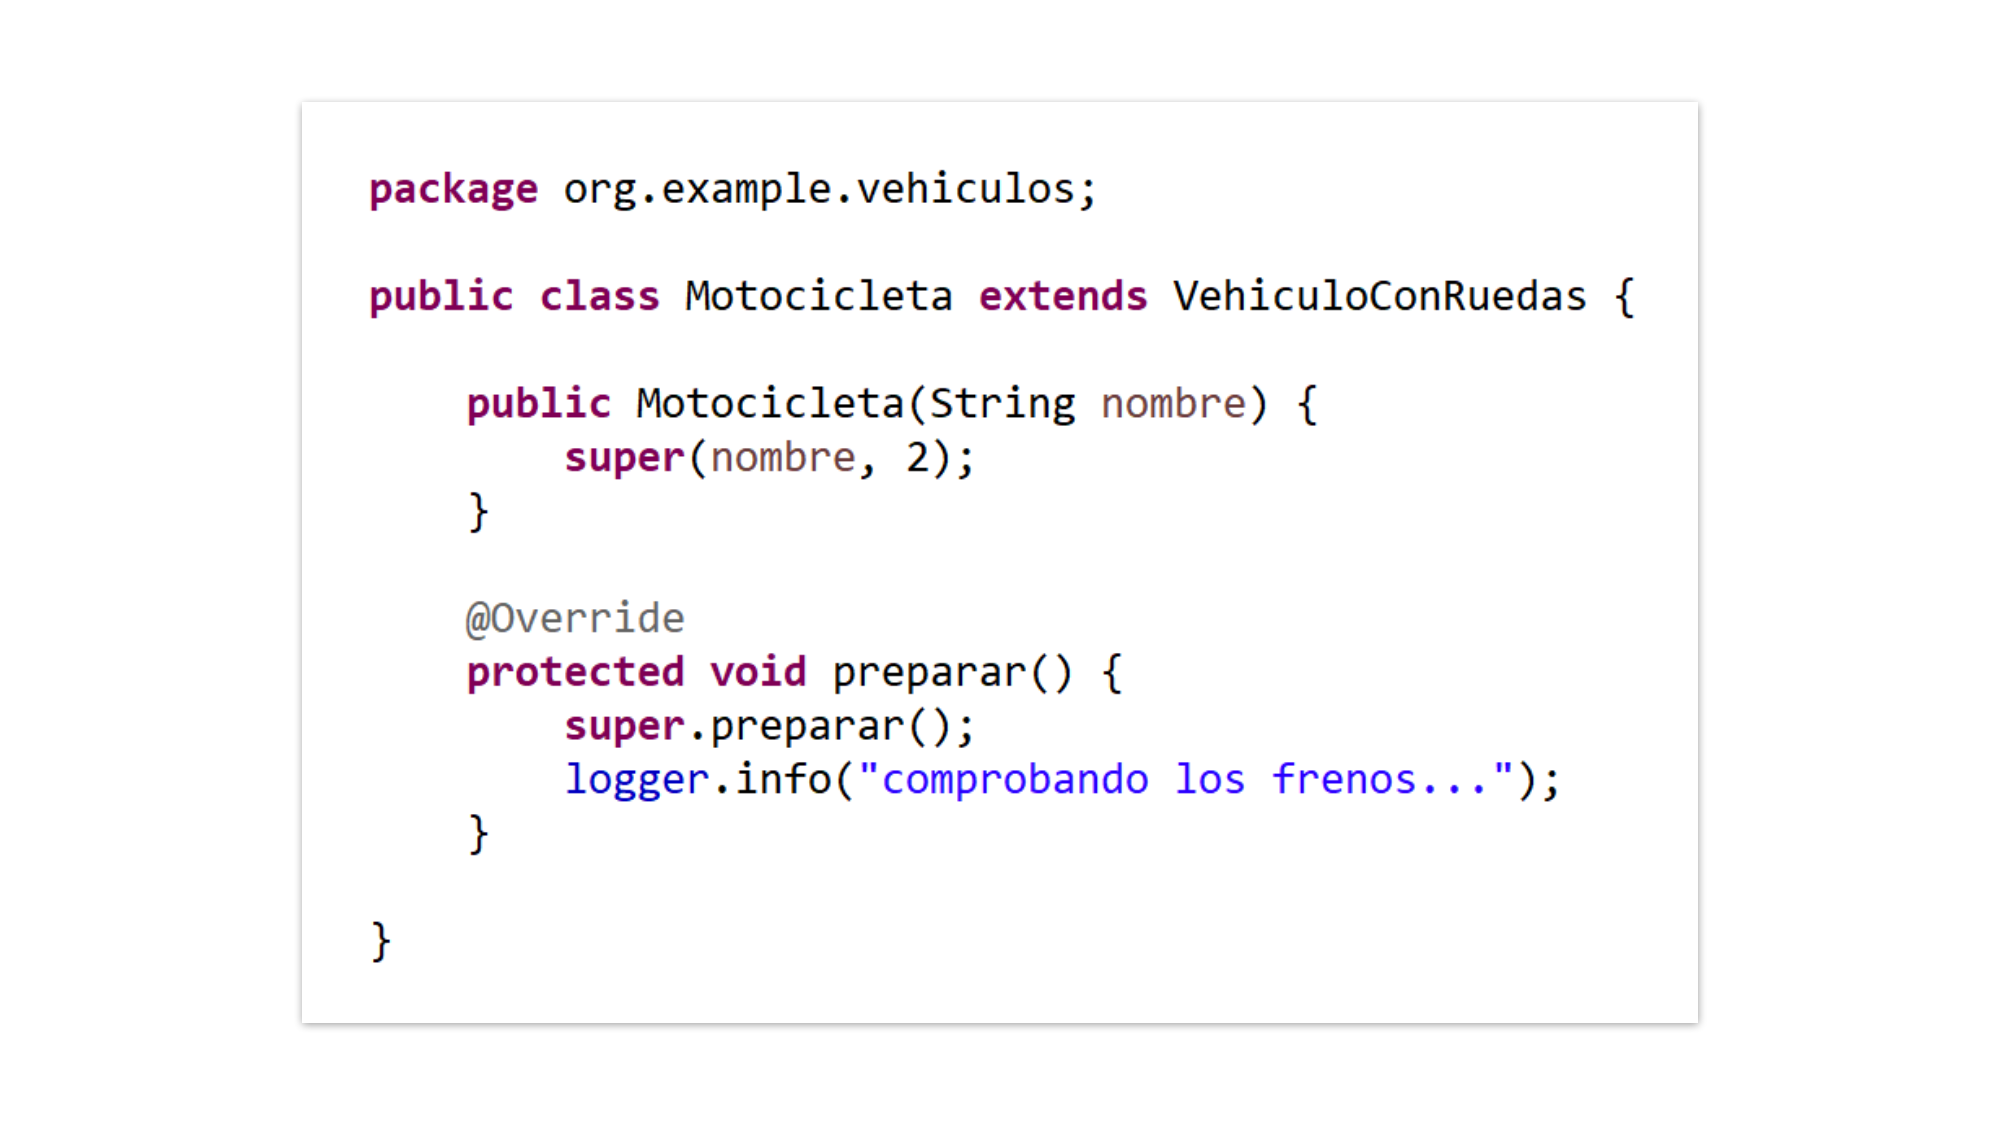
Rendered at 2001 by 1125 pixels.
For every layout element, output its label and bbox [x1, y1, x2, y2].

picture [333, 133, 1667, 992]
